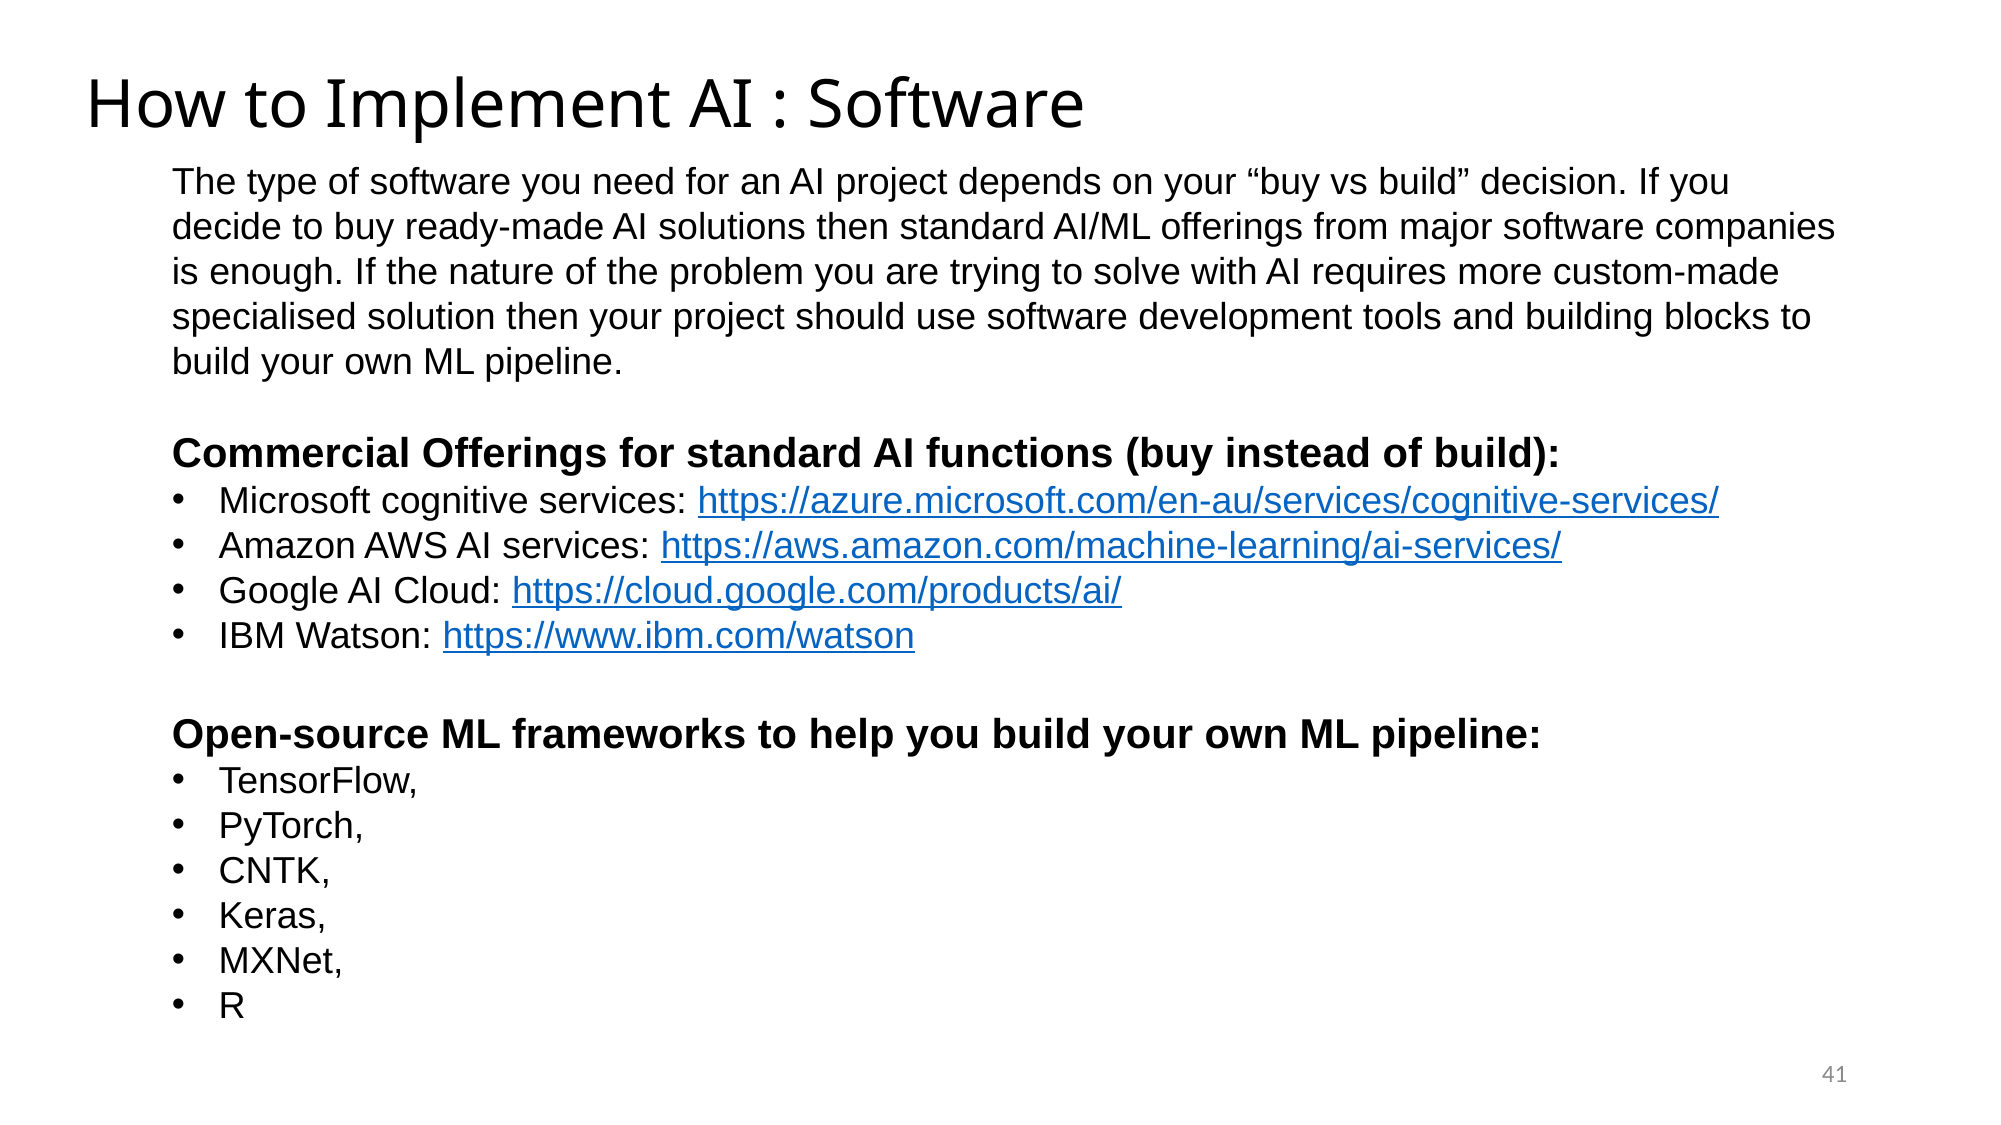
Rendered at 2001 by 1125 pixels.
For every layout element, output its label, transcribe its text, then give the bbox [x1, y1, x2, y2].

title How to Implement AI : Software [70, 70, 1932, 142]
text_box Commercial Offerings for standard AI functions (buy instead of build): Microsoft cognitive services: https://azure.microsoft.com/en-au/services/cognitive-services/ Amazon AWS AI services: https://aws.amazon.com/machine-learning/ai-services/ Google AI Cloud: https://cloud.google.com/products/ai/ IBM Watson: https://www.ibm.com/watson Open-source ML frameworks to help you build your own ML pipeline: TensorFlow, PyTorch, CNTK, Keras, MXNet, R [156, 411, 1863, 1055]
text_box The type of software you need for an AI project depends on your “buy vs build” decision. If you decide to buy ready-made AI solutions then standard AI/ML offerings from major software companies is enough. If the nature of the problem you are trying to solve with AI requires more custom-made specialised solution then your project should use software development tools and building blocks to build your own ML pipeline. [156, 141, 1863, 399]
slide_number 41 [1412, 1055, 1863, 1103]
